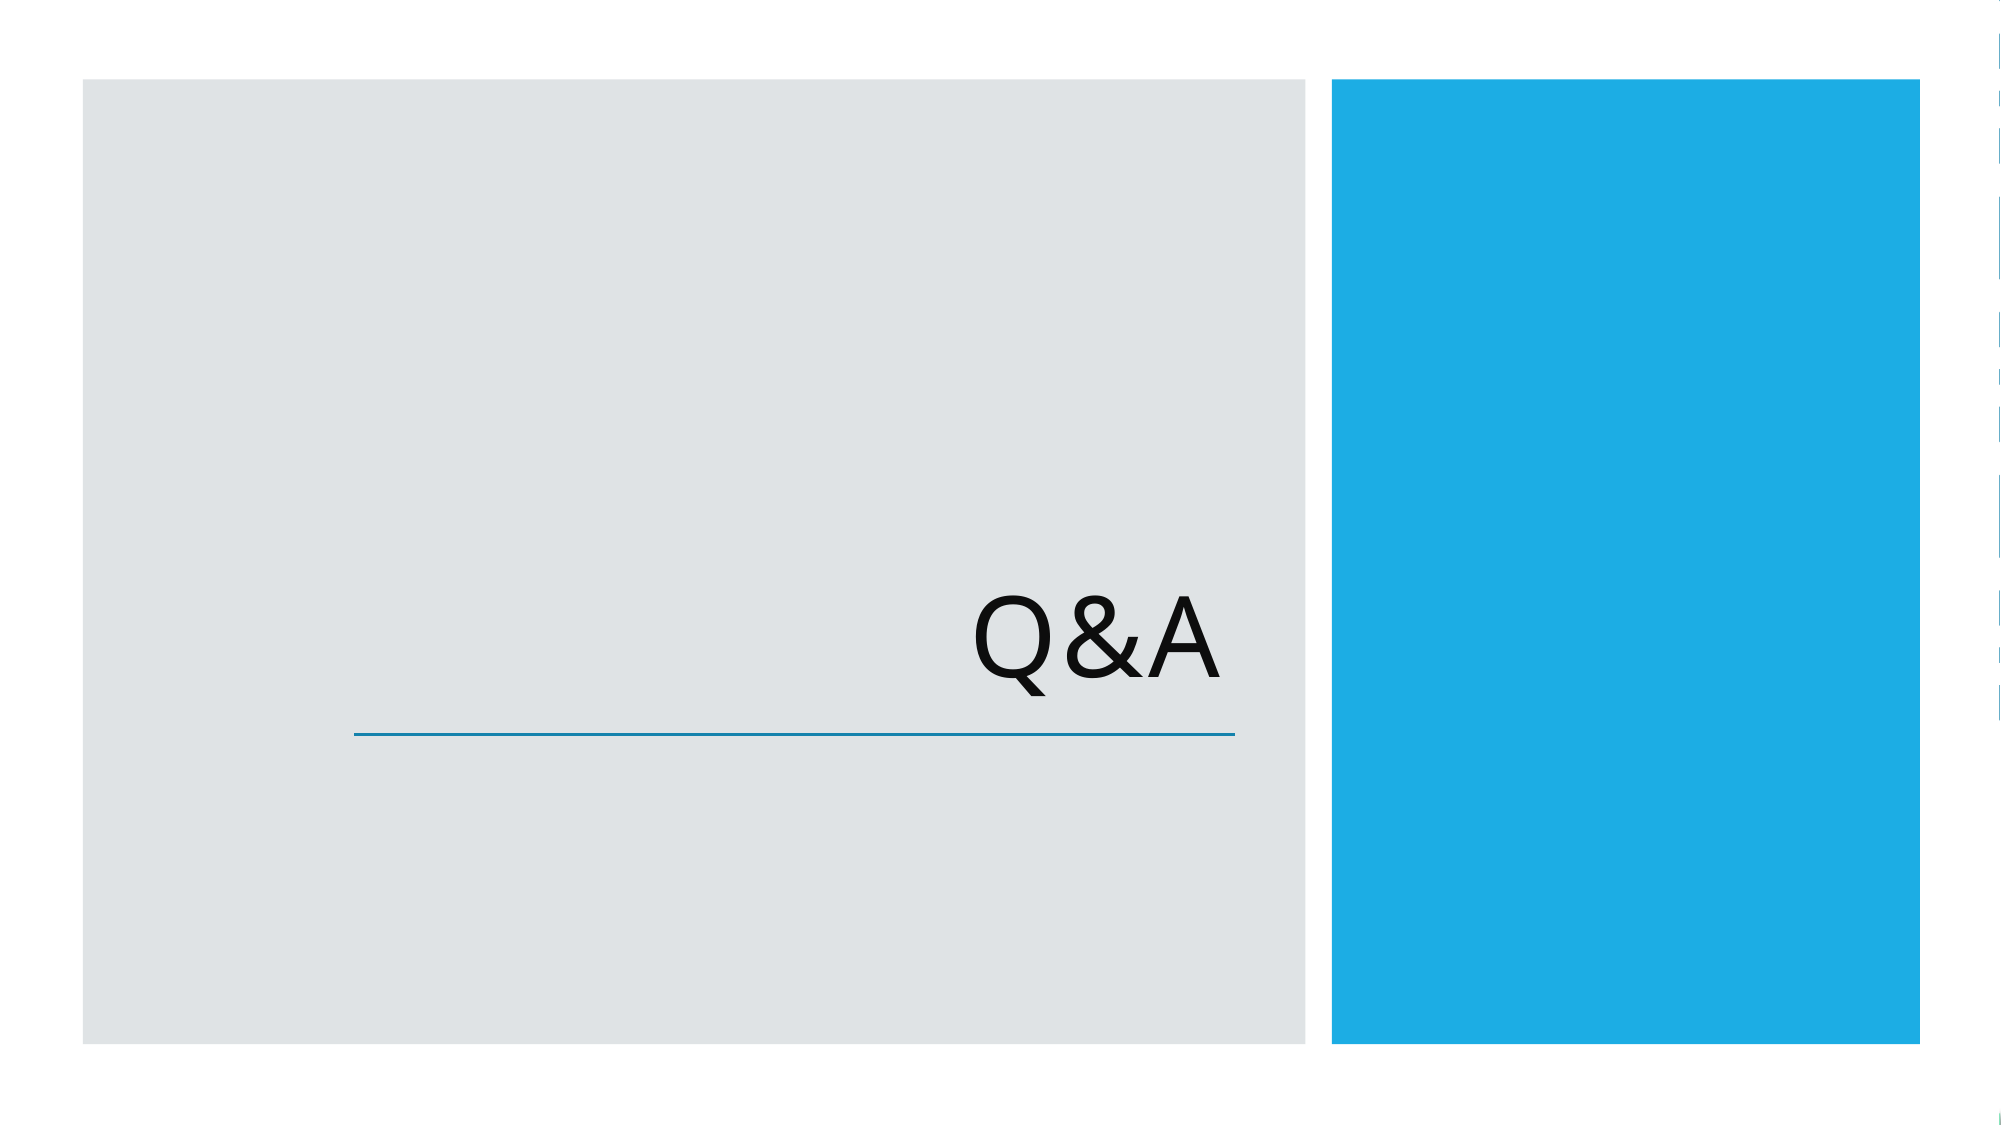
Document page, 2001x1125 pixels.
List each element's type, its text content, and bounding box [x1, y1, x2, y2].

text_box [1331, 78, 1921, 1045]
text_box [0, 0, 2000, 1125]
text_box [82, 78, 1307, 1045]
title Q&A [162, 160, 1236, 707]
